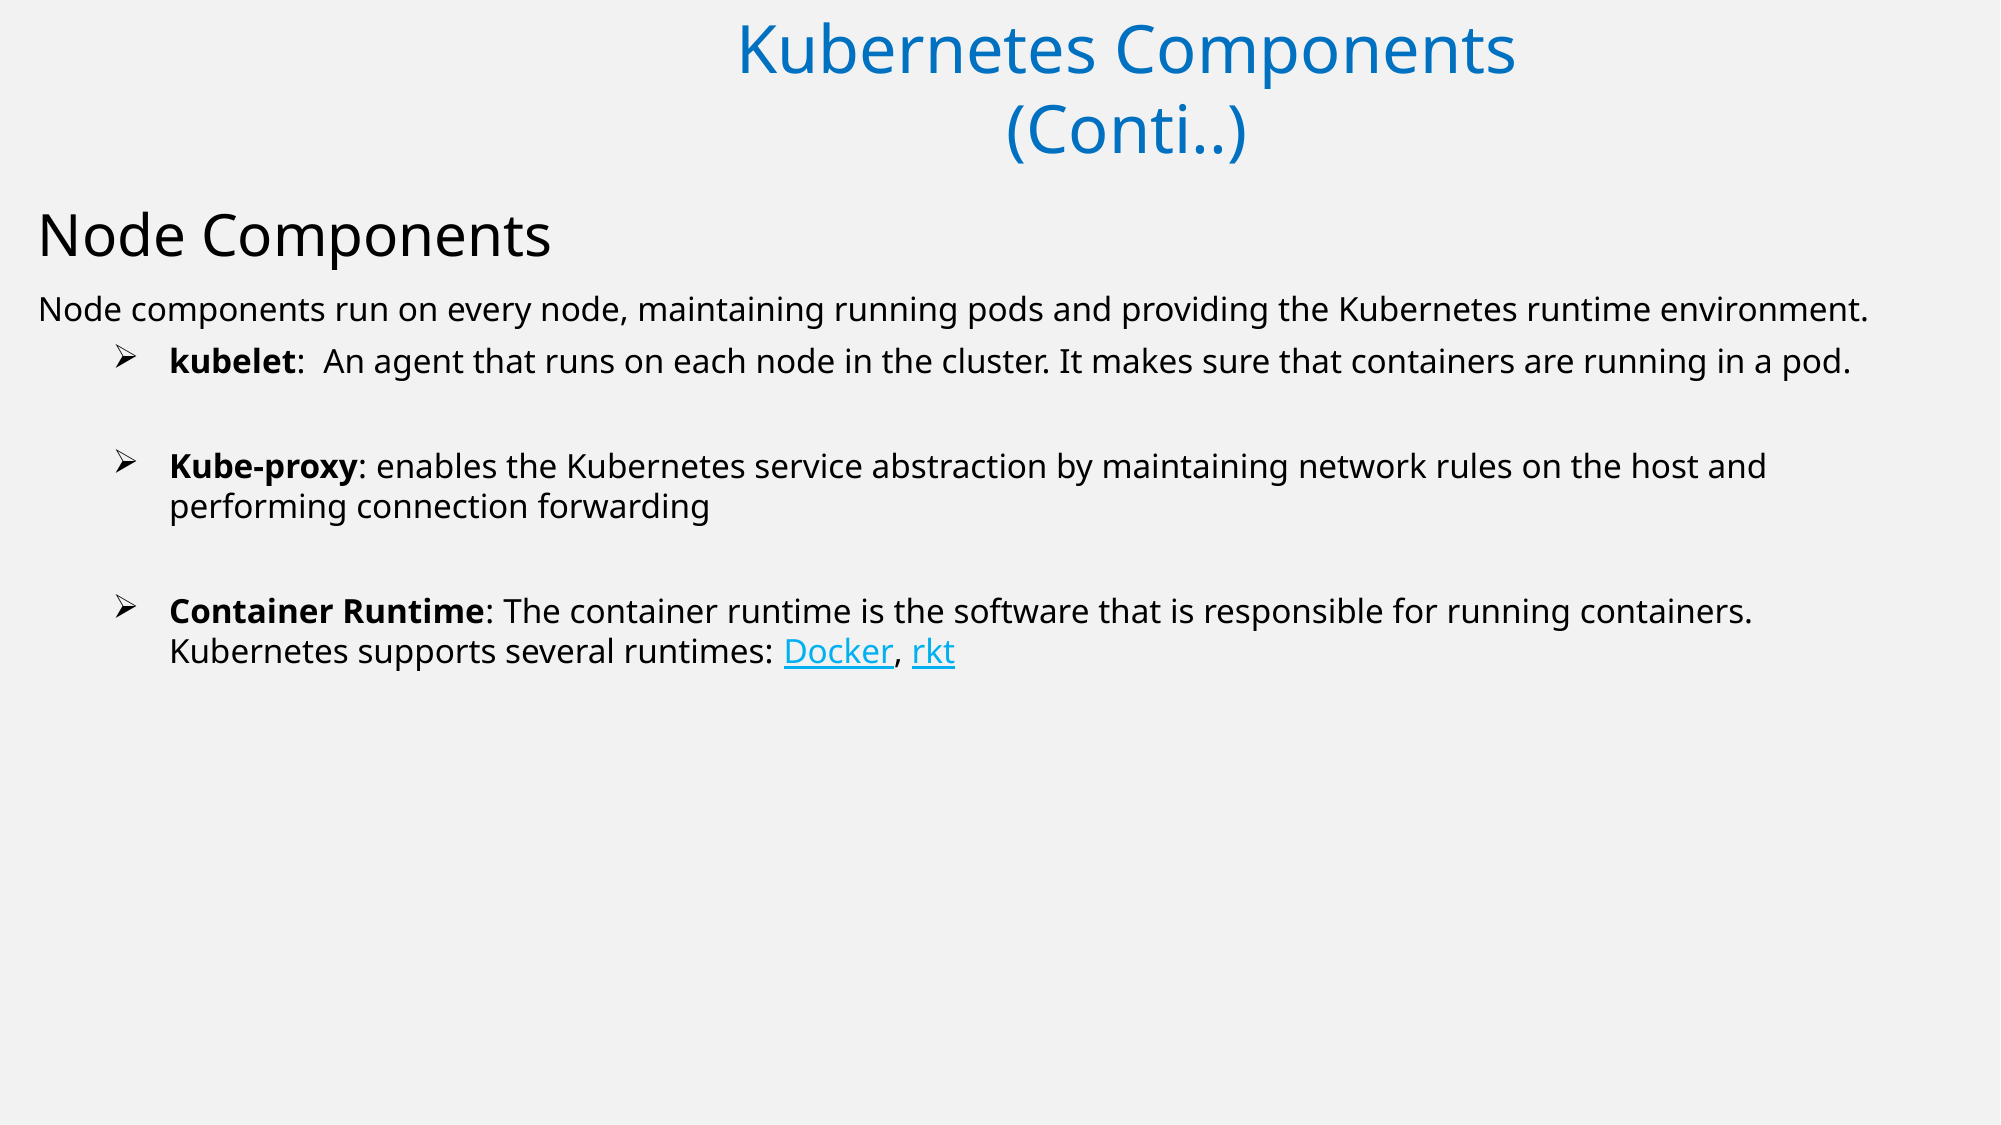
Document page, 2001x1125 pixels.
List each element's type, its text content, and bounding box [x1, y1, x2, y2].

text_box Node Components Node components run on every node, maintaining running pods and providing the Kubernetes runtime environment. kubelet: An agent that runs on each node in the cluster. It makes sure that containers are running in a pod. Kube-proxy: enables the Kubernetes service abstraction by maintaining network rules on the host and performing connection forwarding Container Runtime: The container runtime is the software that is responsible for running containers. Kubernetes supports several runtimes: Docker, rkt [23, 95, 1950, 683]
text_box Kubernetes Components (Conti..) [642, 0, 1612, 95]
